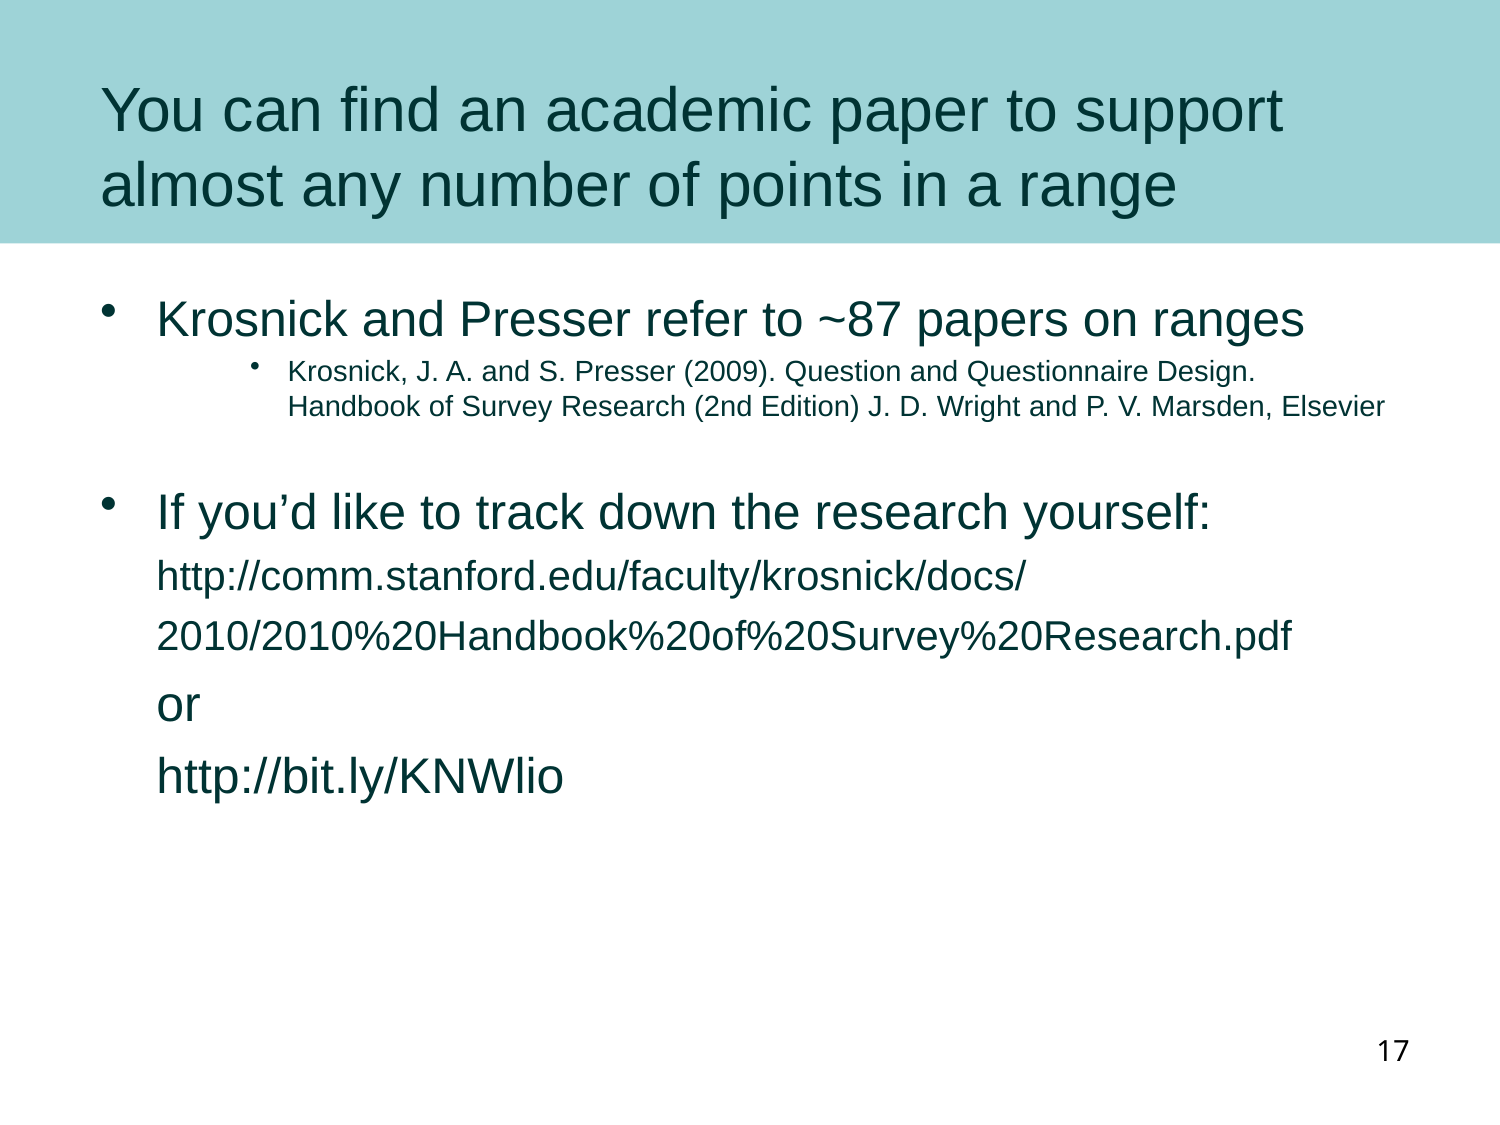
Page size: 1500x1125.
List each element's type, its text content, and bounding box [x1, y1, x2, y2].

slide_number 17 [1074, 1024, 1426, 1103]
list Krosnick and Presser refer to ~87 papers on ranges Krosnick, J. A. and S. Presser (2009). Question and Questionnaire Design. Handbook of Survey Research (2nd Edition) J. D. Wright and P. V. Marsden, Elsevier If you’d like to track down the research yourself: http://comm.stanford.edu/faculty/krosnick/docs/ 2010/2010%20Handbook%20of%20Survey%20Research.pdf or http://bit.ly/KNWlio [100, 274, 1426, 1018]
title You can find an academic paper to support almost any number of points in a range [100, 30, 1410, 219]
